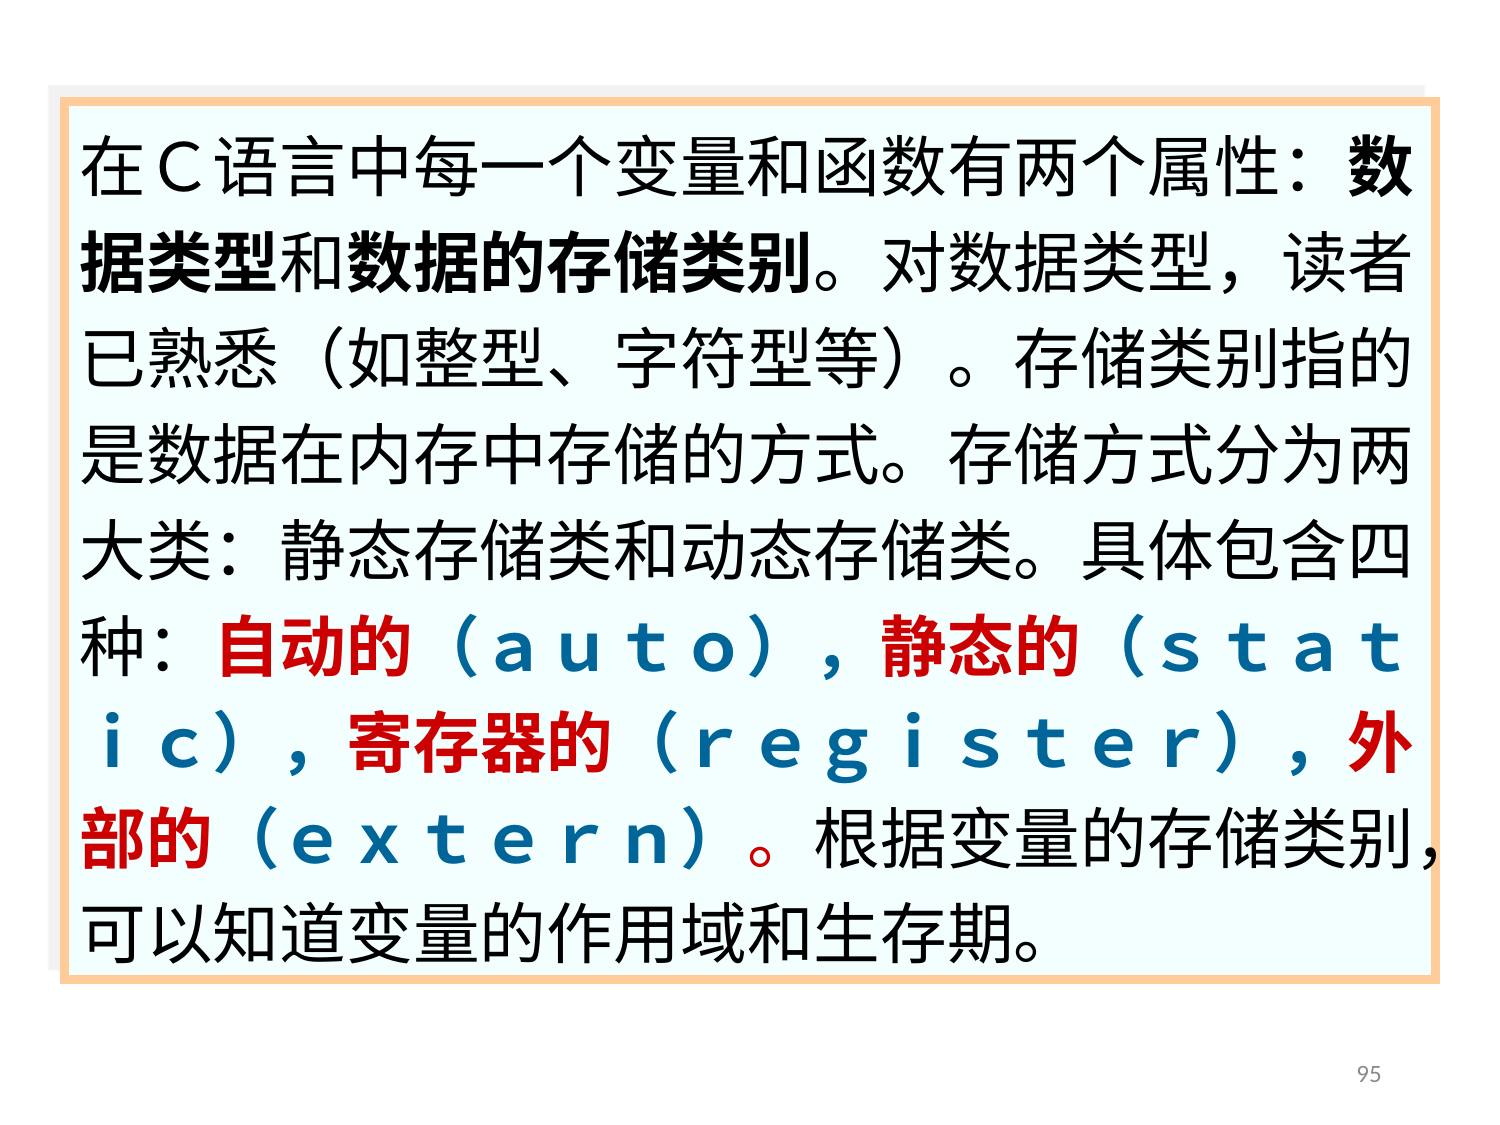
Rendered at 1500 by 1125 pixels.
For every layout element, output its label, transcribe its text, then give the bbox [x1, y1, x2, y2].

slide_number 95 [1059, 1042, 1397, 1103]
text_box 在Ｃ语言中每一个变量和函数有两个属性：数据类型和数据的存储类别。对数据类型，读者已熟悉（如整型、字符型等）。存储类别指的是数据在内存中存储的方式。存储方式分为两大类：静态存储类和动态存储类。具体包含四种：自动的（ａｕｔｏ），静态的（ｓｔａｔｉｃ），寄存器的（ｒｅｇｉｓｔｅｒ），外部的（ｅｘｔｅｒｎ）。根据变量的存储类别，可以知道变量的作用域和生存期。 [64, 101, 1436, 980]
